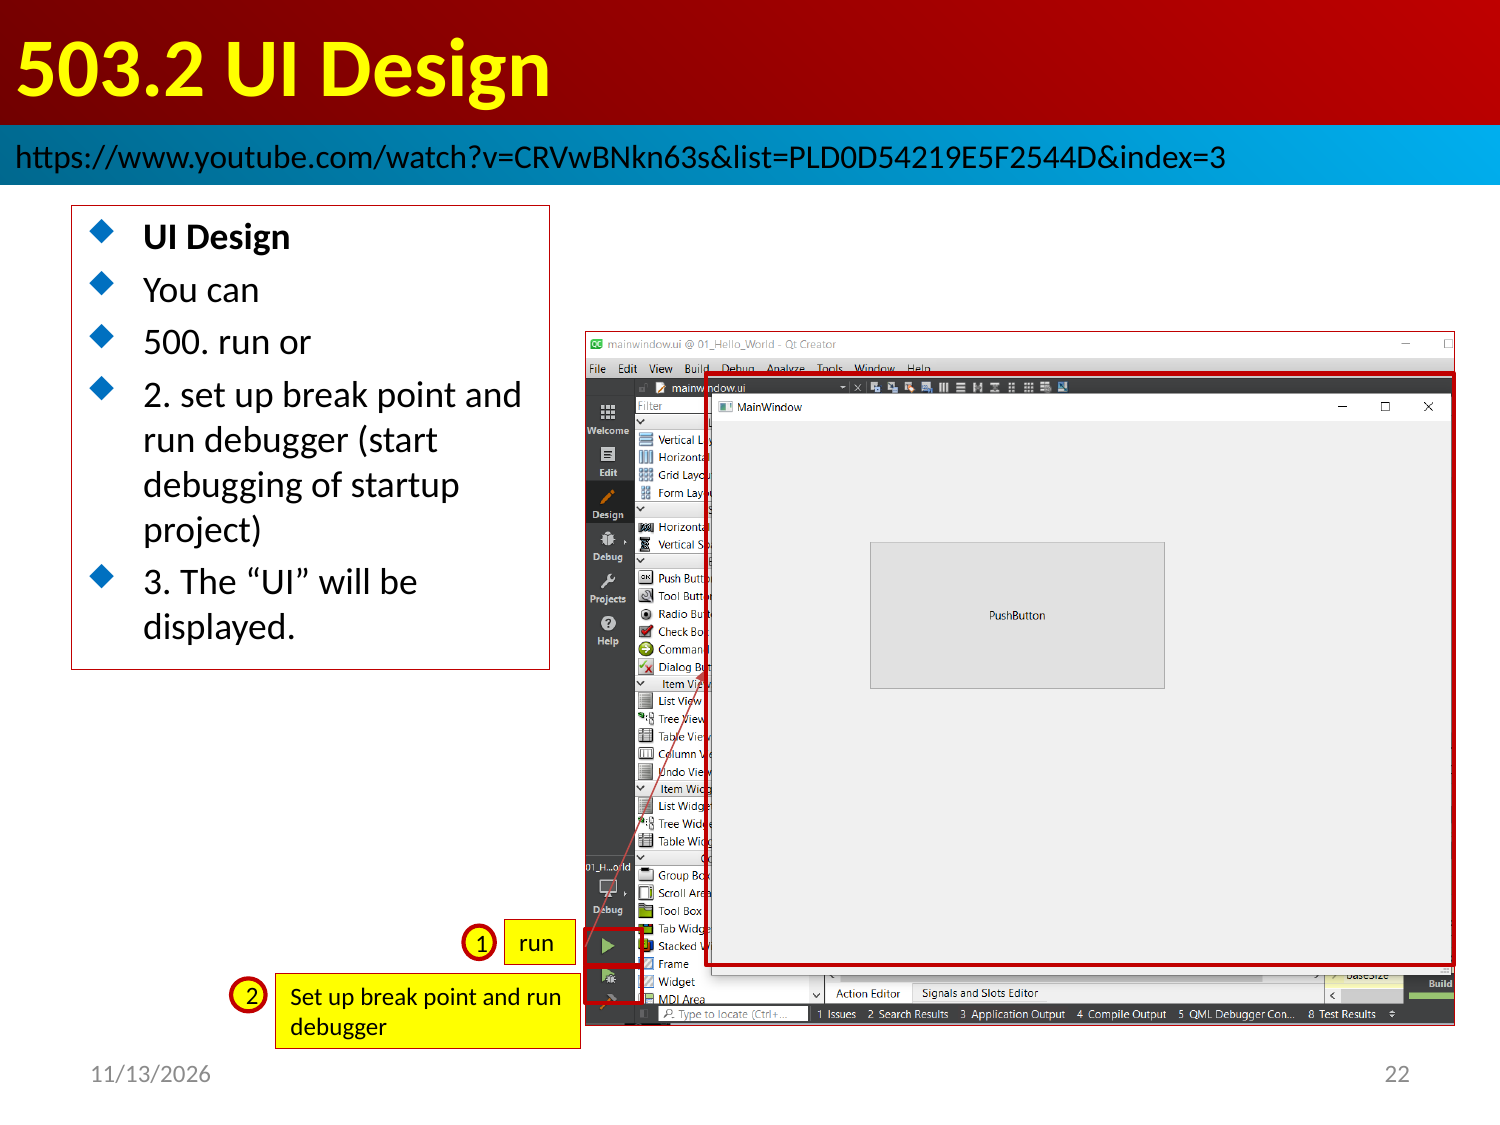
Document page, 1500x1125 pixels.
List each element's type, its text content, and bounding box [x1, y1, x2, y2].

text_box Set up break point and run debugger [275, 973, 581, 1049]
text_box 1 [461, 923, 497, 962]
text_box https://www.youtube.com/watch?v=CRVwBNkn63s&list=PLD0D54219E5F2544D&index=3 [0, 125, 1500, 185]
slide_number 22 [1074, 1042, 1425, 1103]
title 503.2 UI Design [0, 0, 1500, 125]
picture [585, 330, 1455, 1027]
text_box run [504, 919, 576, 965]
subtitle UI Design You can 500. run or 2. set up break point and run debugger (start debugging of startup project) 3. The “UI” will be displayed. [71, 205, 550, 670]
text_box 2 [228, 976, 268, 1014]
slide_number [75, 1042, 425, 1103]
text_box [642, 669, 707, 948]
